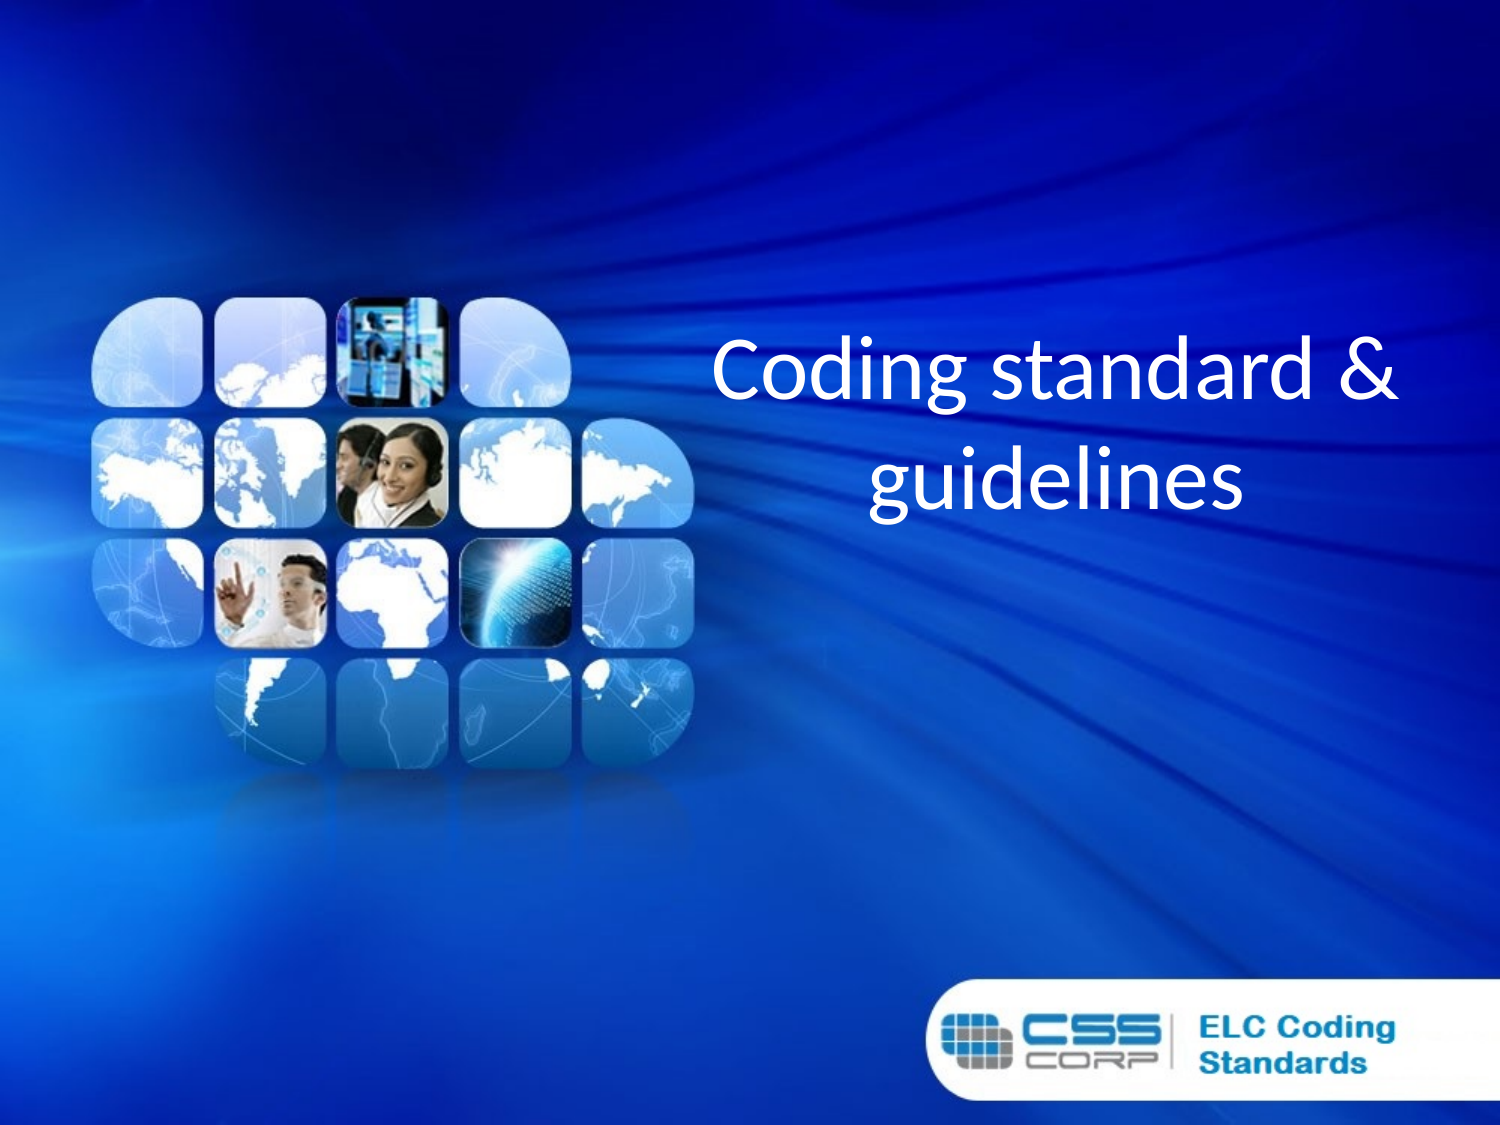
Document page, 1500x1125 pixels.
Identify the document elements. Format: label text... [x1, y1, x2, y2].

title Coding standard & guidelines [637, 299, 1475, 588]
picture [0, 0, 1500, 1125]
